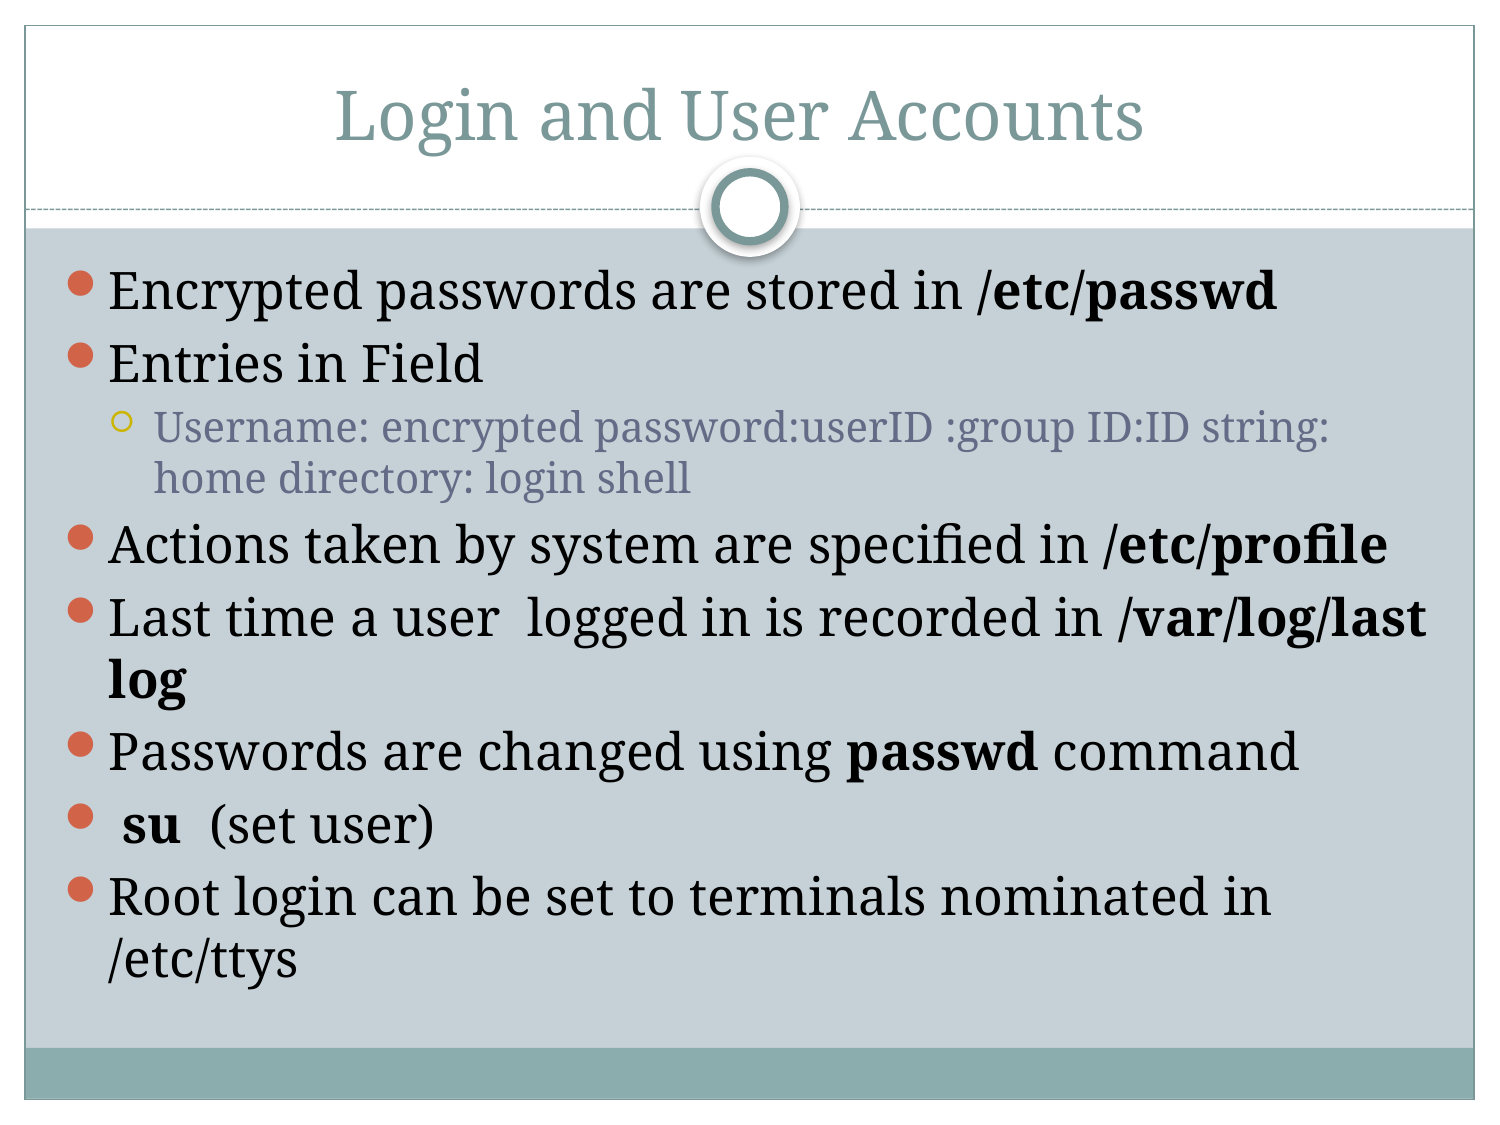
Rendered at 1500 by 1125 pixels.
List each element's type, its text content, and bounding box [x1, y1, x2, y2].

list Encrypted passwords are stored in /etc/passwd Entries in Field Username: encrypted password:userID :group ID:ID string: home directory: login shell Actions taken by system are specified in /etc/profile Last time a user logged in is recorded in /var/log/last log Passwords are changed using passwd command su (set user) Root login can be set to terminals nominated in /etc/ttys [49, 250, 1445, 1001]
title Login and User Accounts [49, 37, 1450, 162]
